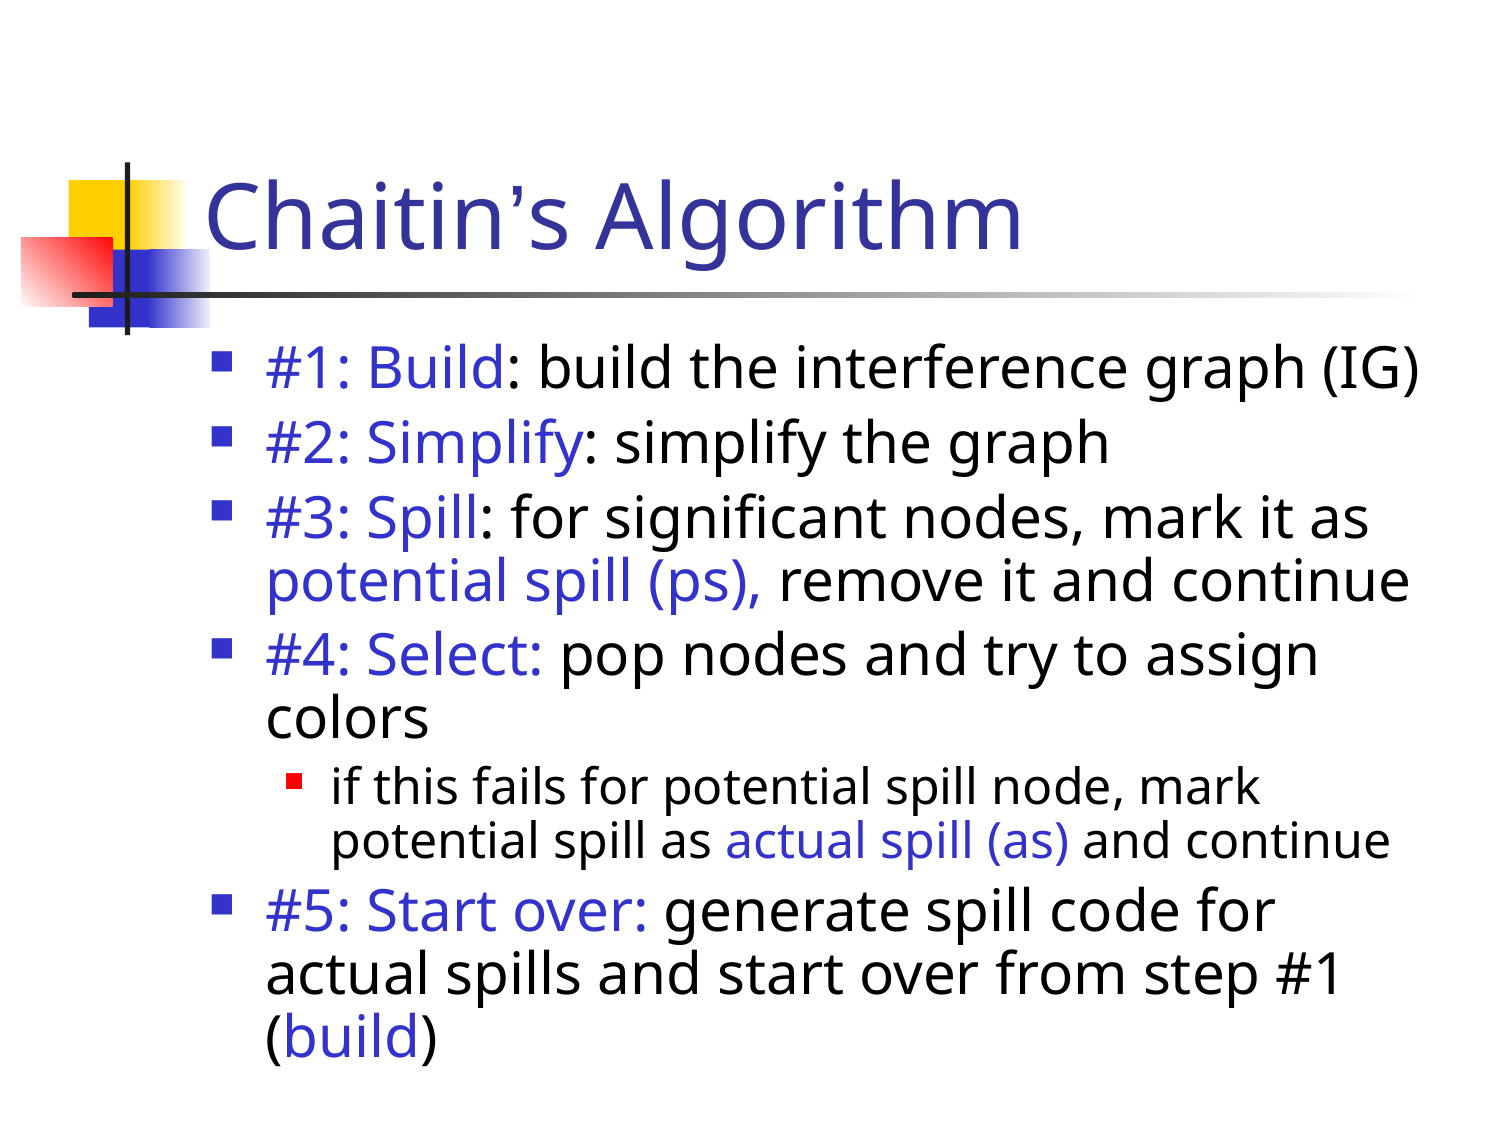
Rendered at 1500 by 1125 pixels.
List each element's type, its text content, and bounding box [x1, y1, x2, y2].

list #1: Build: build the interference graph (IG) #2: Simplify: simplify the graph #3: Spill: for significant nodes, mark it as potential spill (ps), remove it and continue #4: Select: pop nodes and try to assign colors if this fails for potential spill node, mark potential spill as actual spill (as) and continue #5: Start over: generate spill code for actual spills and start over from step #1 (build) [193, 331, 1469, 1006]
title Chaitin’s Algorithm [188, 35, 1468, 275]
